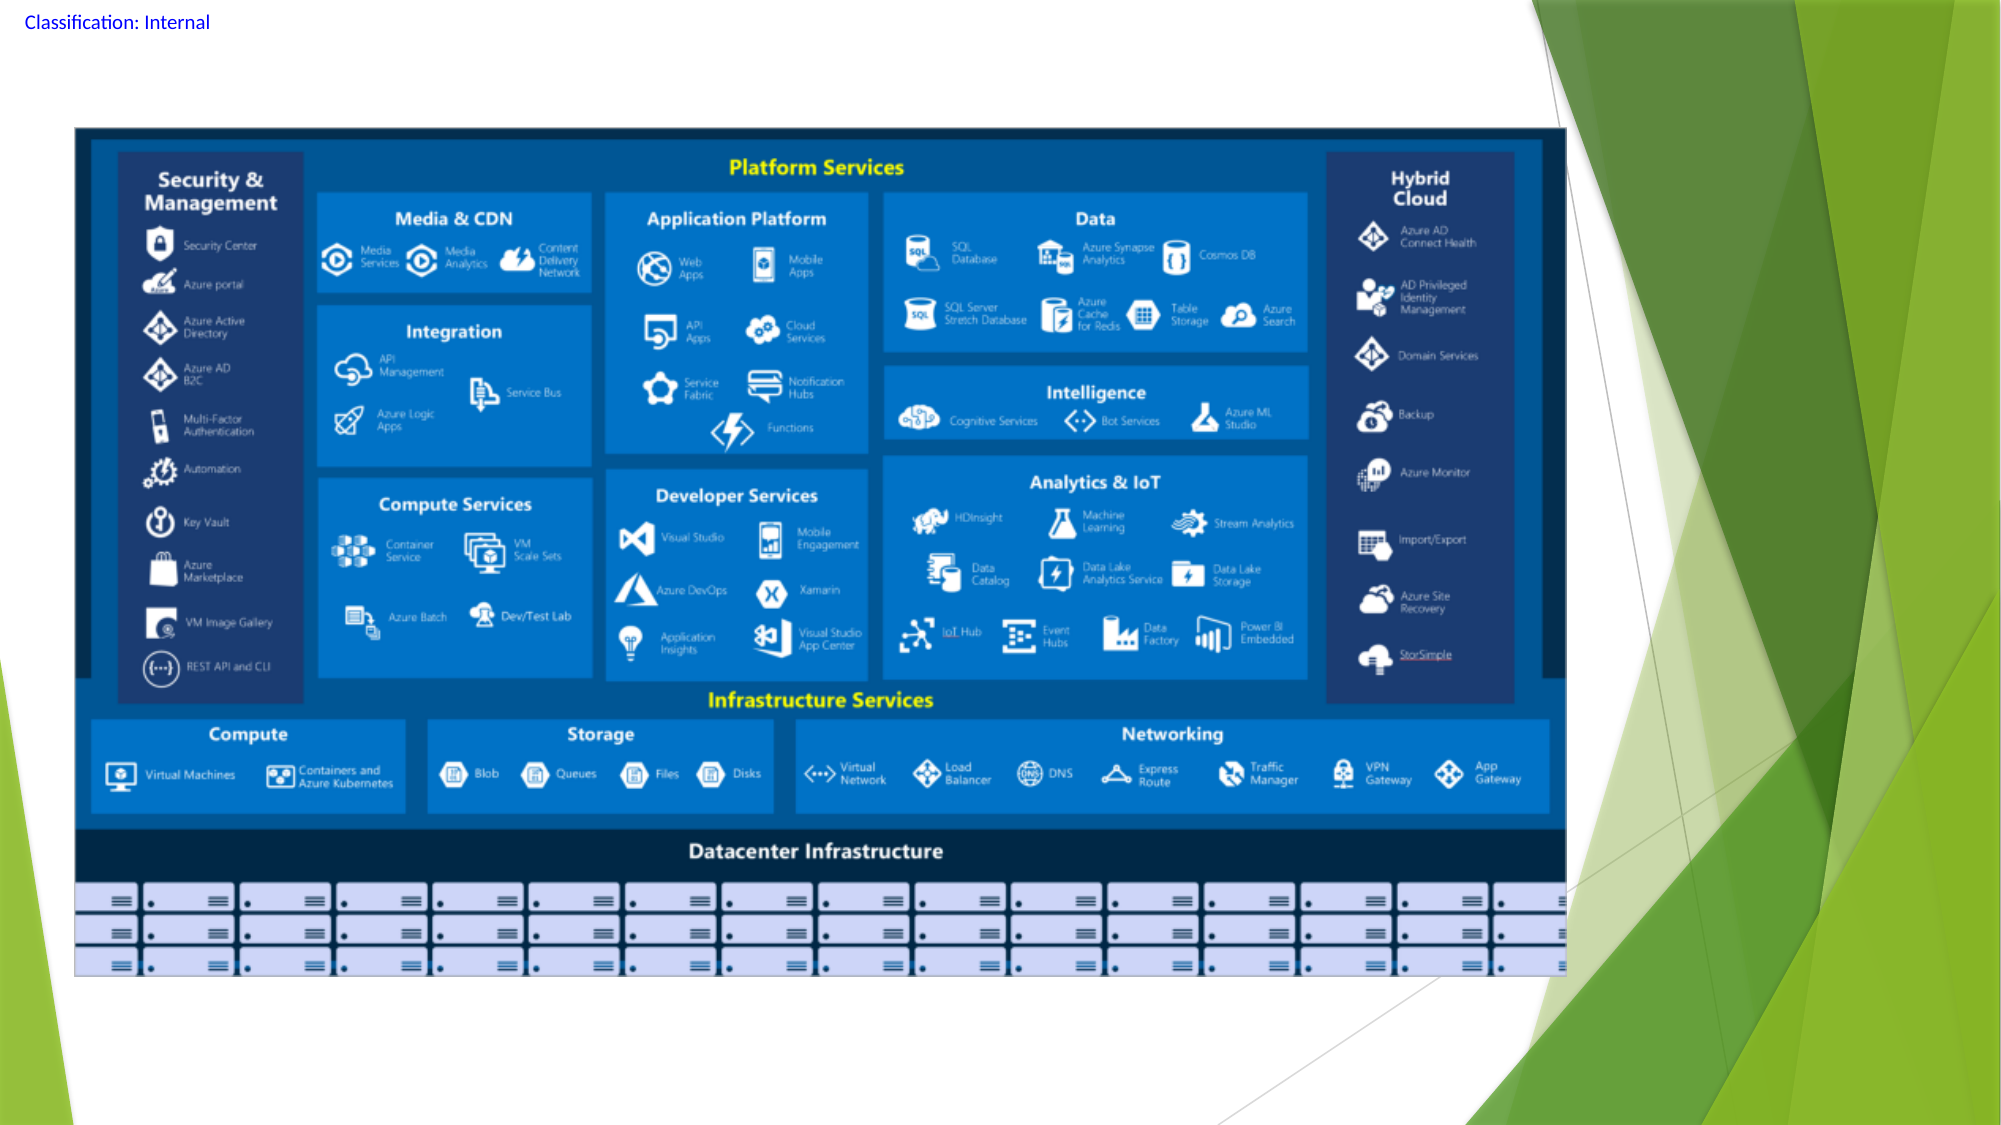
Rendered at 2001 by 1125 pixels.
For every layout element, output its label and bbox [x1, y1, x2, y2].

list [73, 126, 1567, 977]
